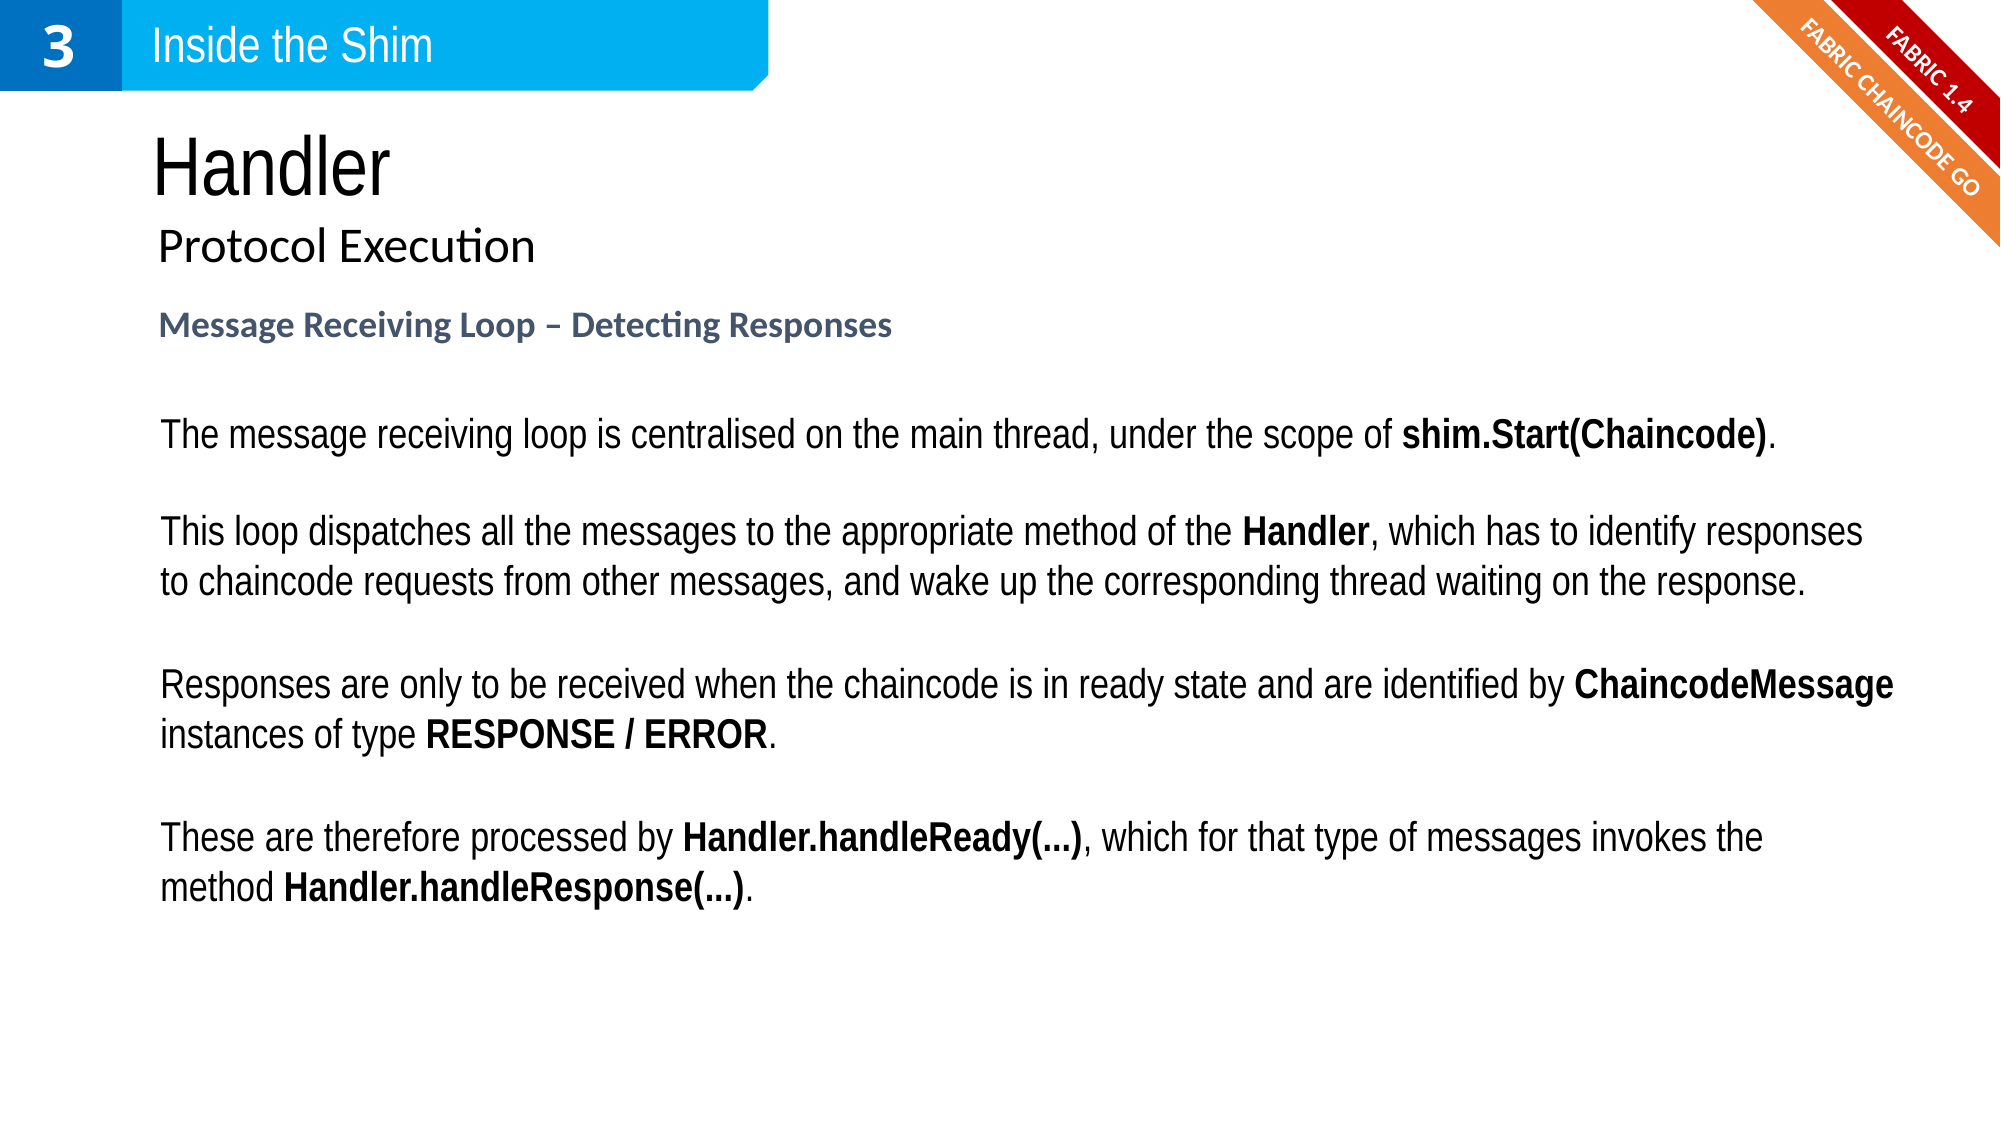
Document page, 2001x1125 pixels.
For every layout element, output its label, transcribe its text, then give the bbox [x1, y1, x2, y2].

text_box These are therefore processed by Handler.handleReady(...), which for that type of messages invokes the method Handler.handleResponse(...). [145, 801, 1902, 917]
text_box Message Receiving Loop – Detecting Responses [143, 292, 909, 353]
text_box Responses are only to be received when the chaincode is in ready state and are identified by ChaincodeMessage instances of type RESPONSE / ERROR. [145, 649, 1930, 765]
text_box FABRIC 1.4 [1831, 0, 2000, 169]
text_box The message receiving loop is centralised on the main thread, under the scope of shim.Start(Chaincode). [145, 399, 1902, 464]
text_box This loop dispatches all the messages to the appropriate method of the Handler, which has to identify responses to chaincode requests from other messages, and wake up the corresponding thread waiting on the response. [145, 496, 1902, 612]
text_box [0, 0, 768, 91]
text_box Protocol Execution [143, 205, 552, 280]
text_box FABRIC CHAINCODE GO [1752, 0, 2000, 248]
title Handler [137, 59, 1863, 278]
